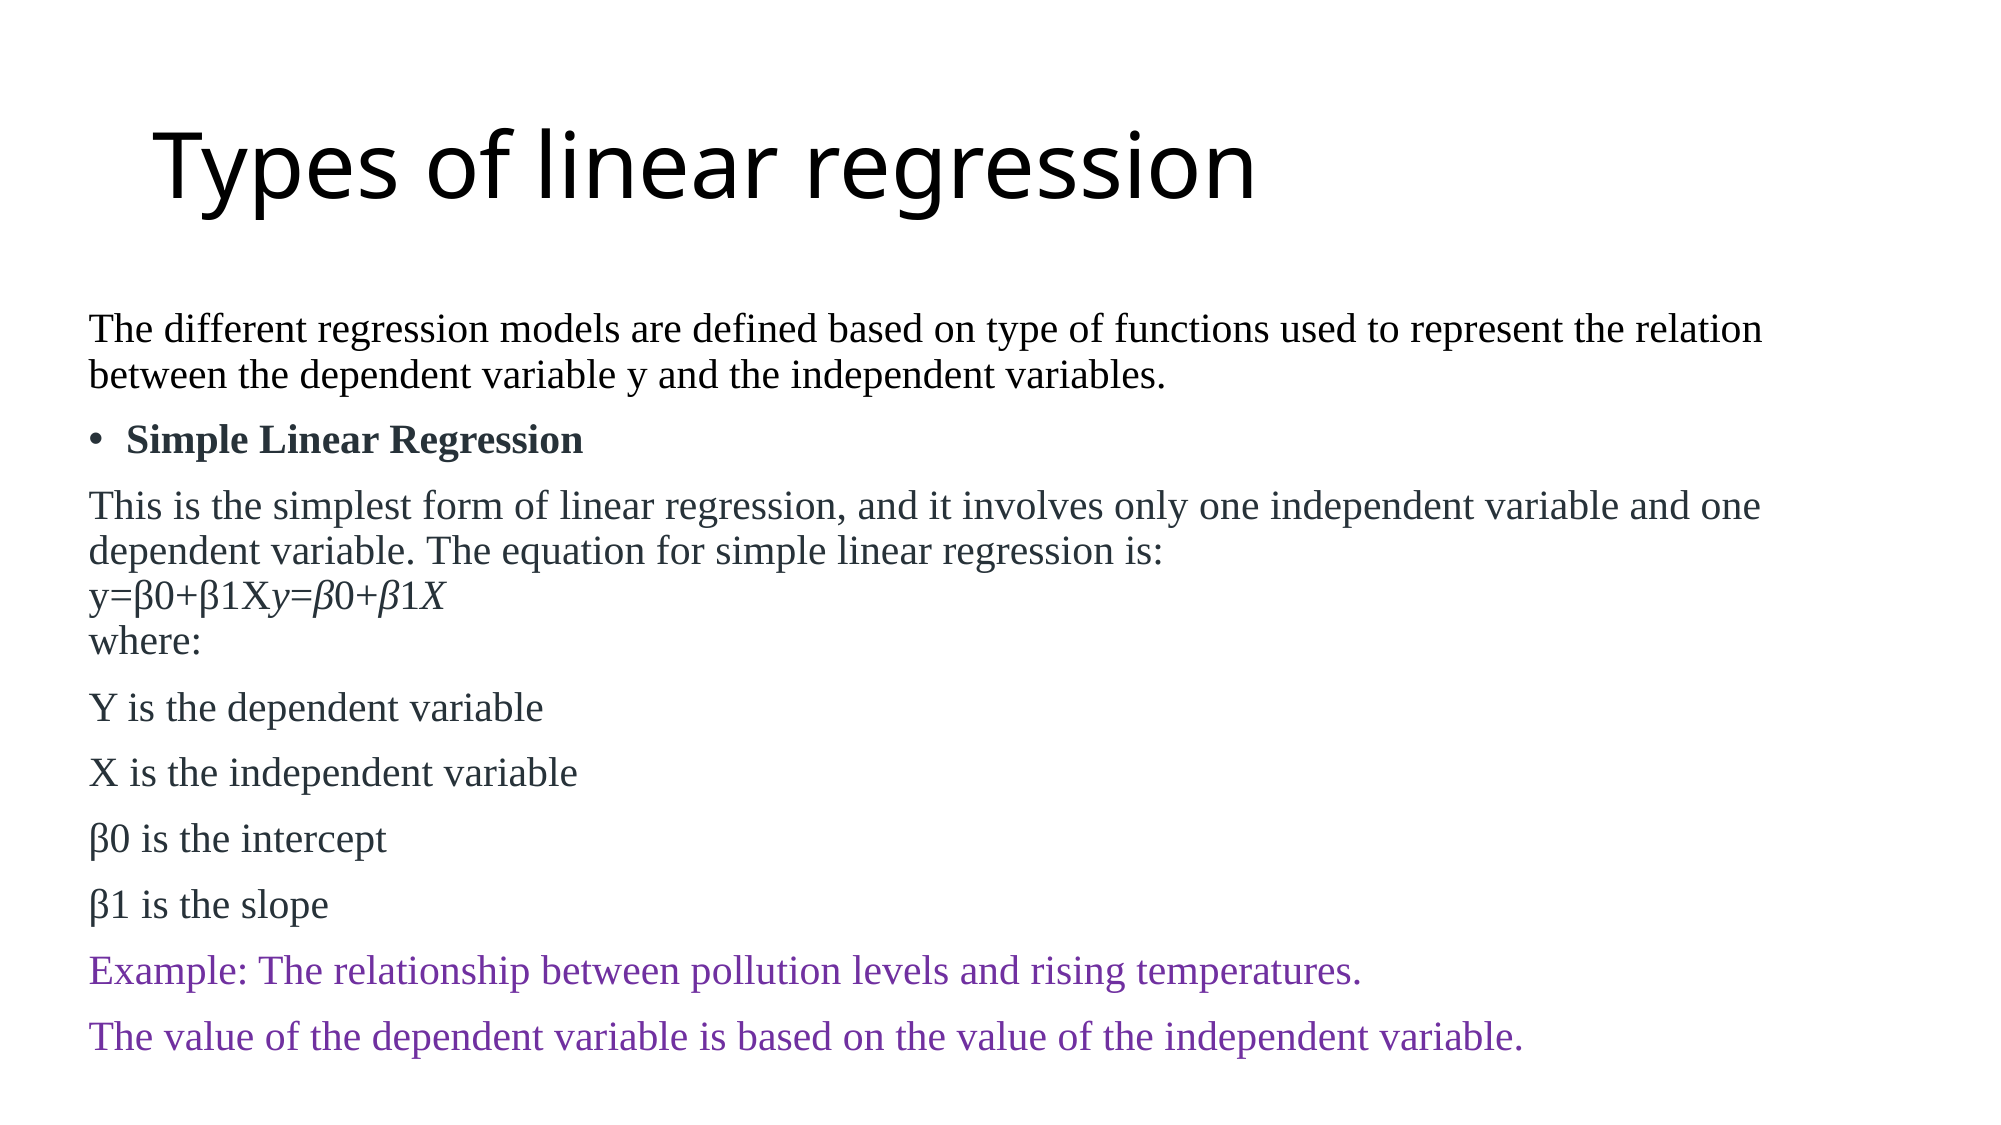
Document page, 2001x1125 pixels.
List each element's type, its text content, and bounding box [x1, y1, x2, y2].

title Types of linear regression [137, 59, 1863, 278]
list The different regression models are defined based on type of functions used to represent the relation between the dependent variable y and the independent variables. Simple Linear Regression This is the simplest form of linear regression, and it involves only one independent variable and one dependent variable. The equation for simple linear regression is: y=β0+β1Xy=β0​+β1​X where: Y is the dependent variable X is the independent variable β0 is the intercept β1 is the slope Example: The relationship between pollution levels and rising temperatures. The value of the dependent variable is based on the value of the independent variable. [73, 299, 1863, 1084]
